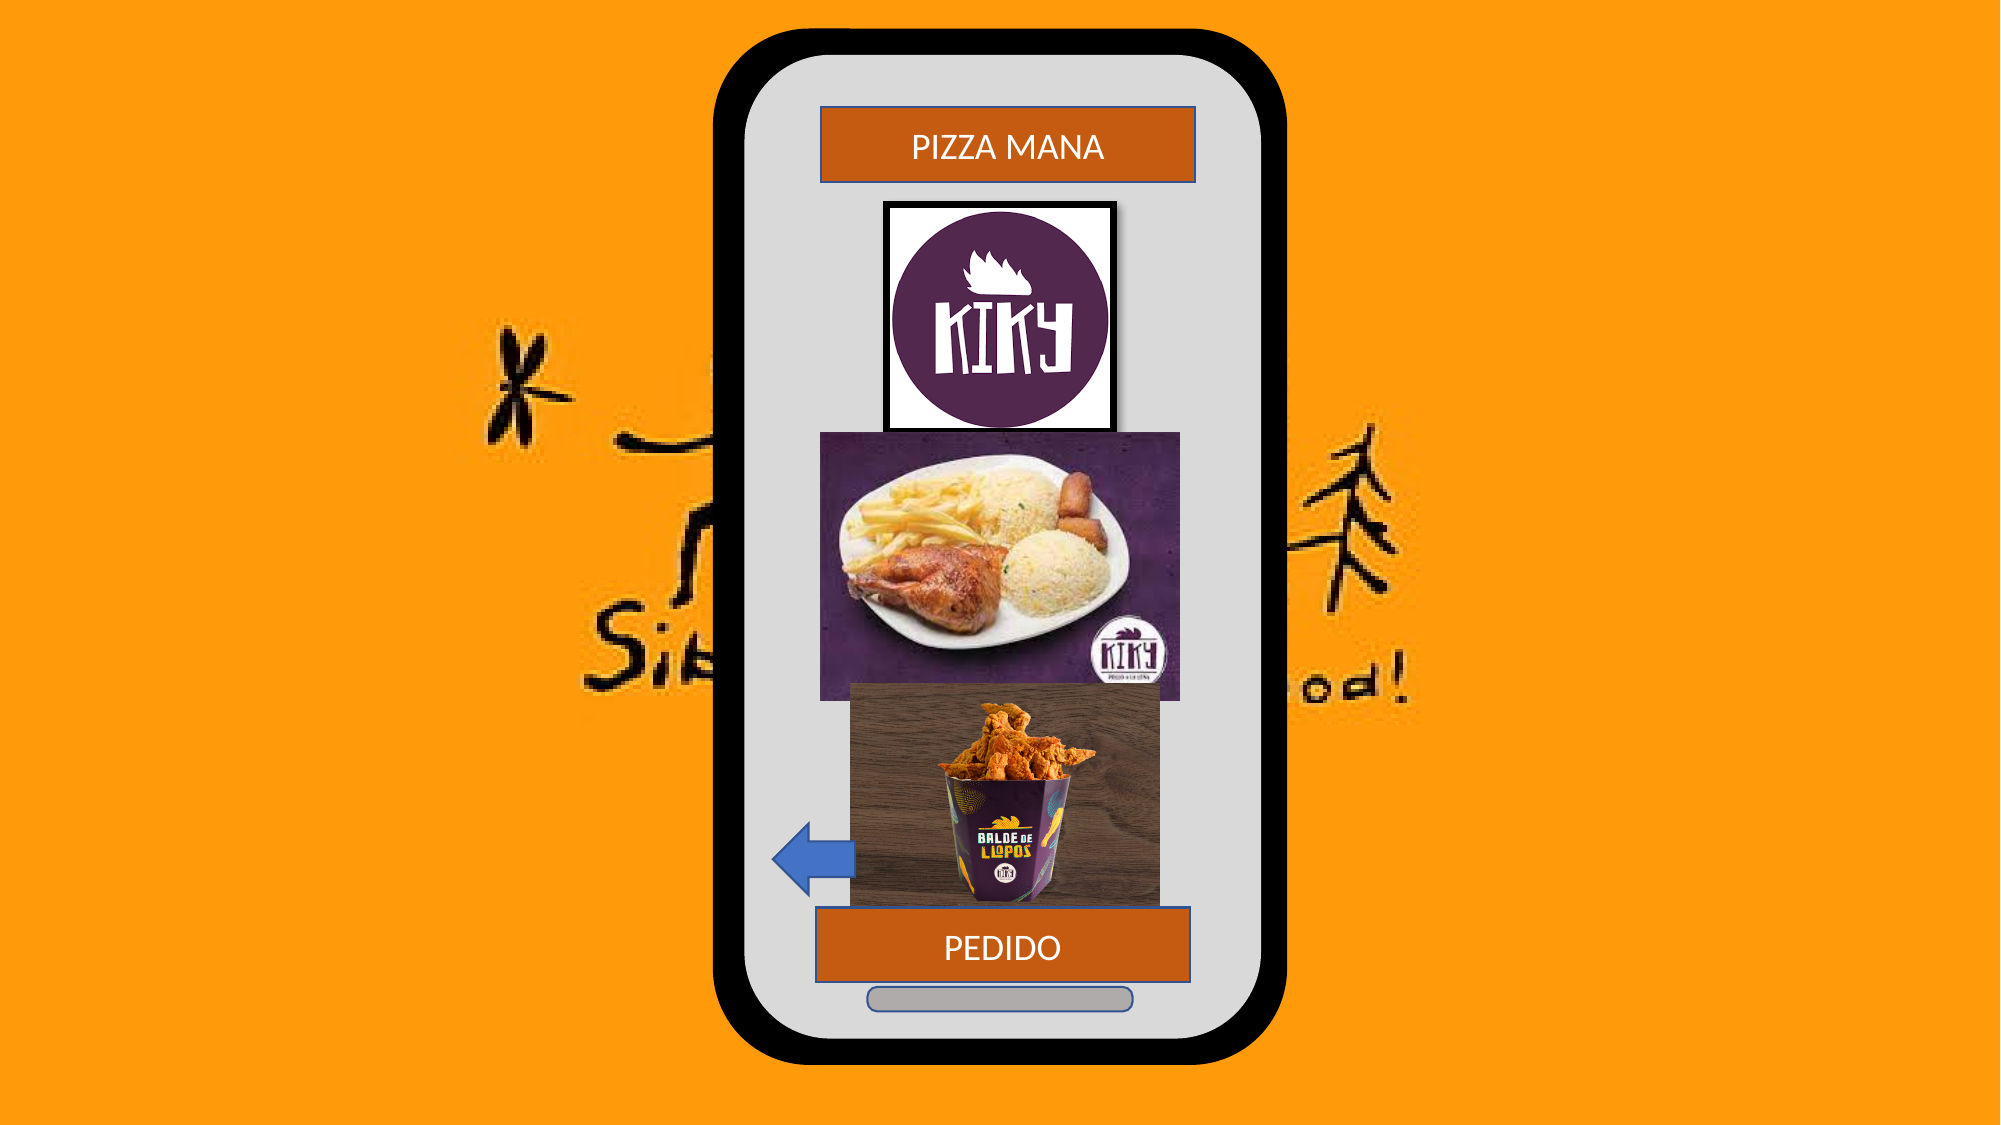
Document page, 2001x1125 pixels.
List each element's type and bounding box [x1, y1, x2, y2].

text_box [821, 107, 1196, 183]
picture [0, 0, 2001, 1125]
text_box [815, 907, 1190, 983]
text_box [713, 29, 1287, 1065]
